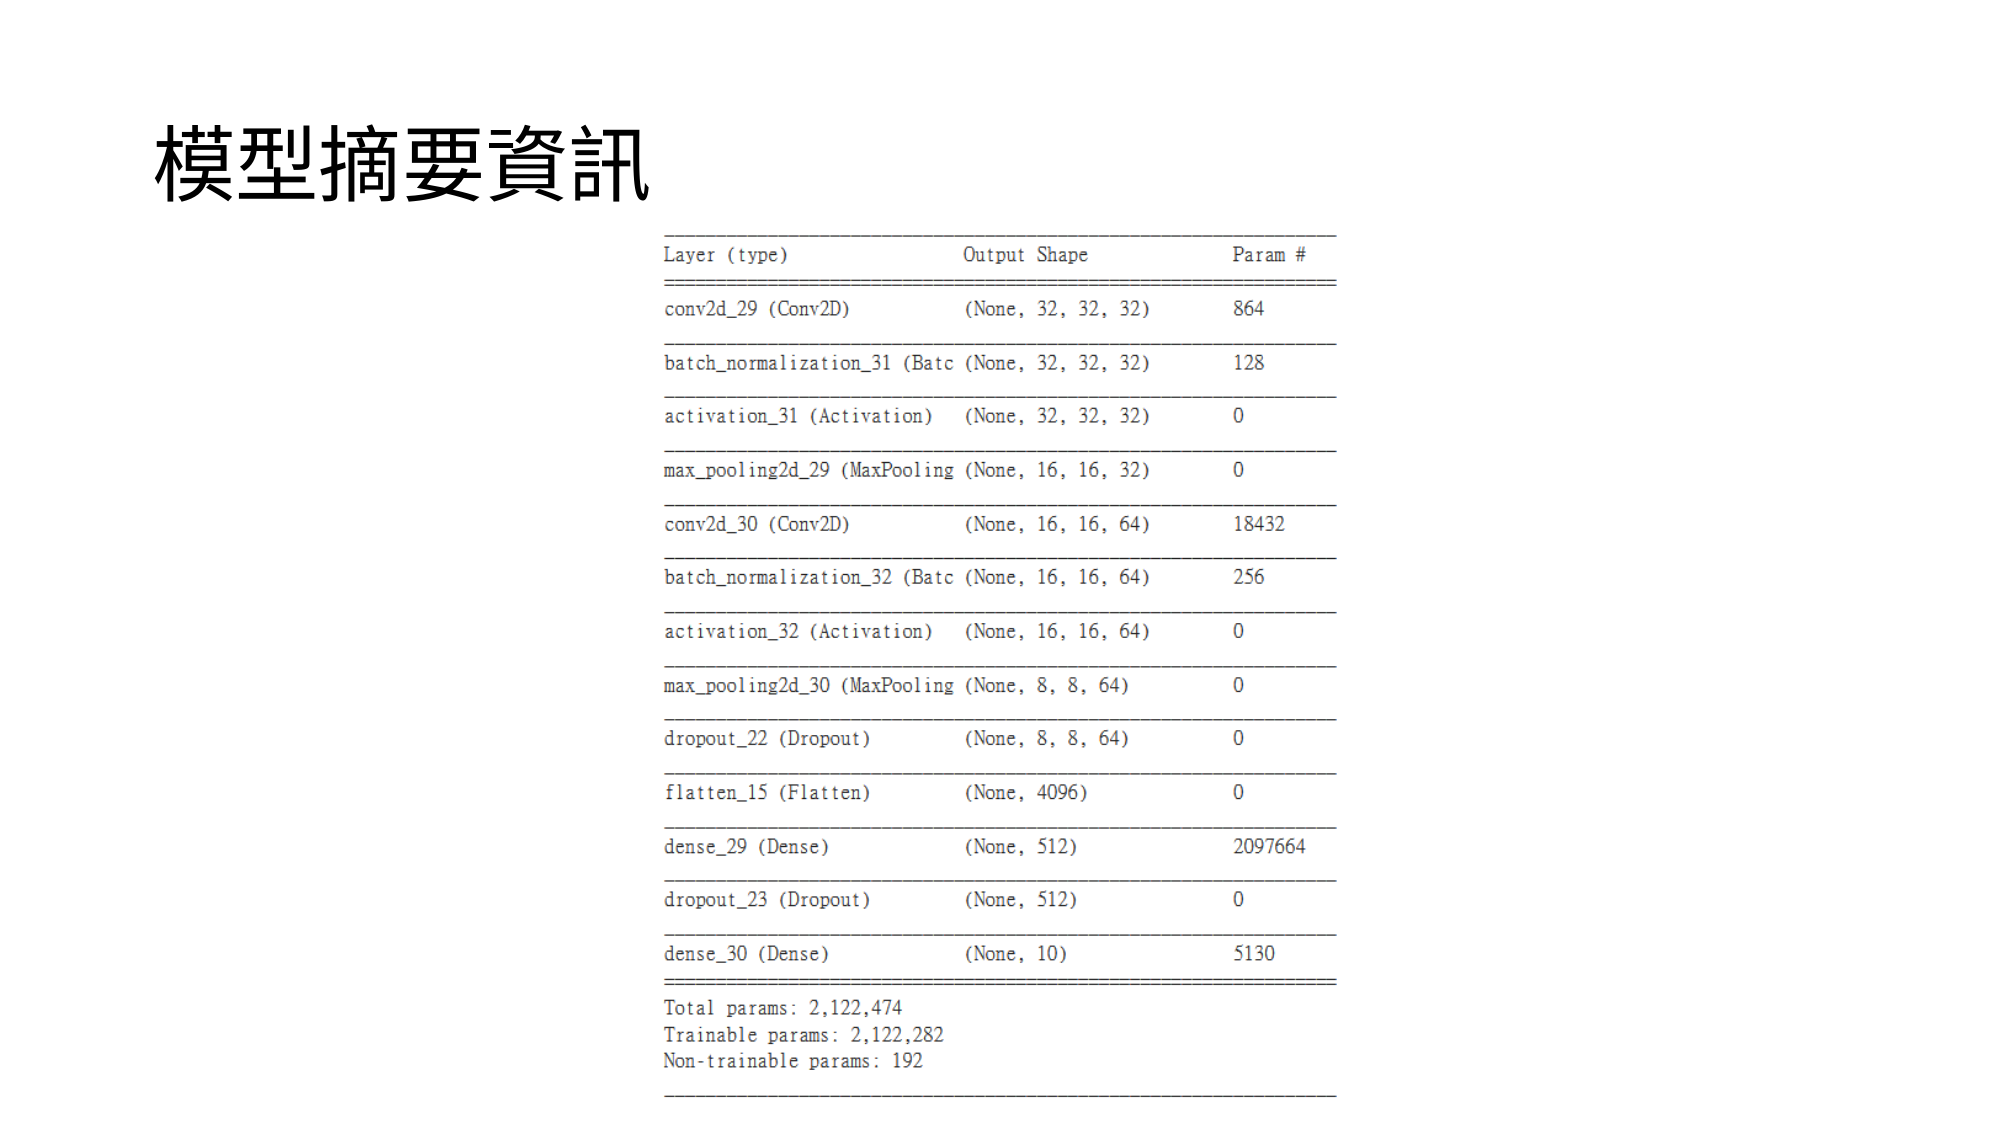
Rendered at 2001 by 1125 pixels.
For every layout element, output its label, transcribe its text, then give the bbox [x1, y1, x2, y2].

title 模型摘要資訊 [137, 59, 1863, 278]
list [657, 222, 1343, 1102]
